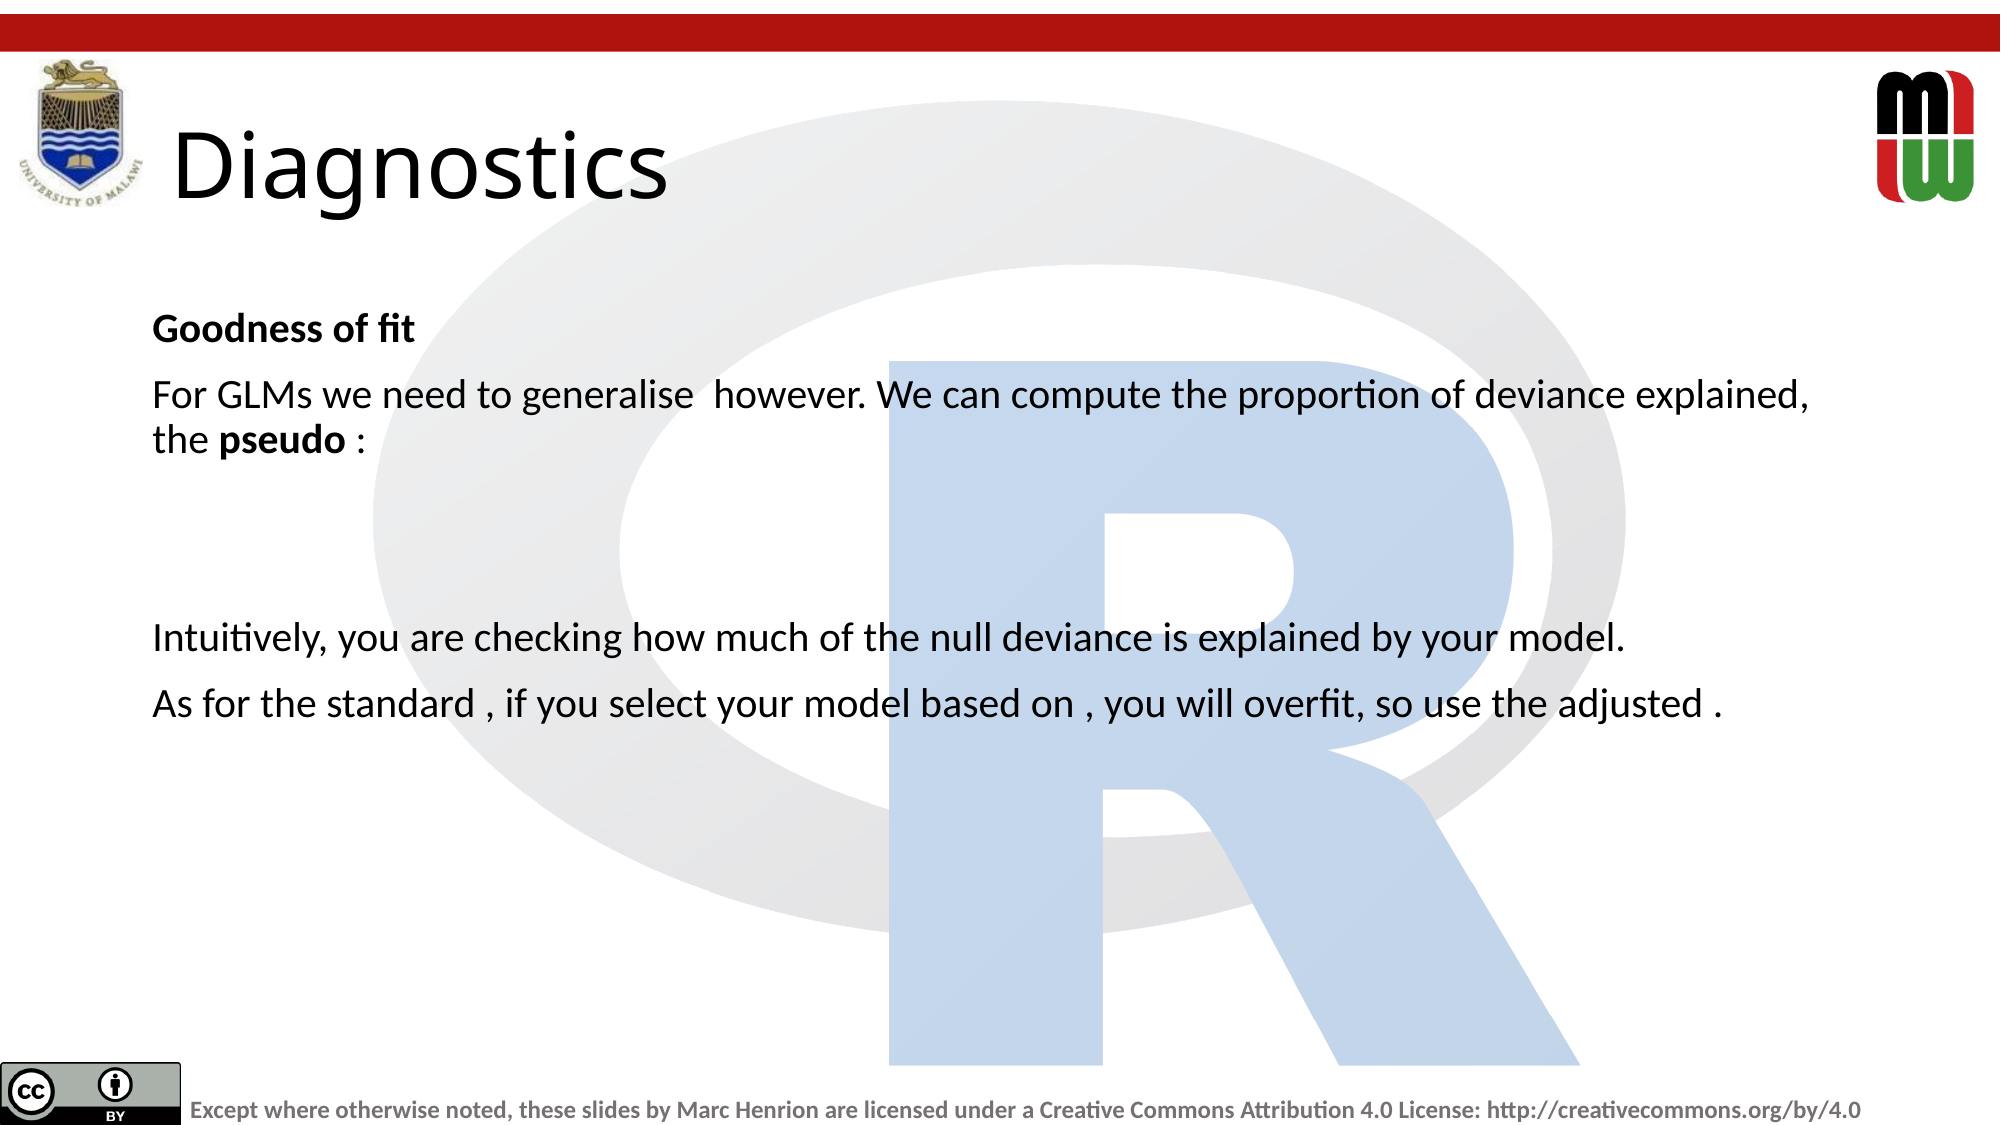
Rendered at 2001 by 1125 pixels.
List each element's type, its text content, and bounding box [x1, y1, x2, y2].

picture [0, 1062, 181, 1125]
title Diagnostics [155, 59, 1851, 278]
picture [19, 59, 143, 207]
